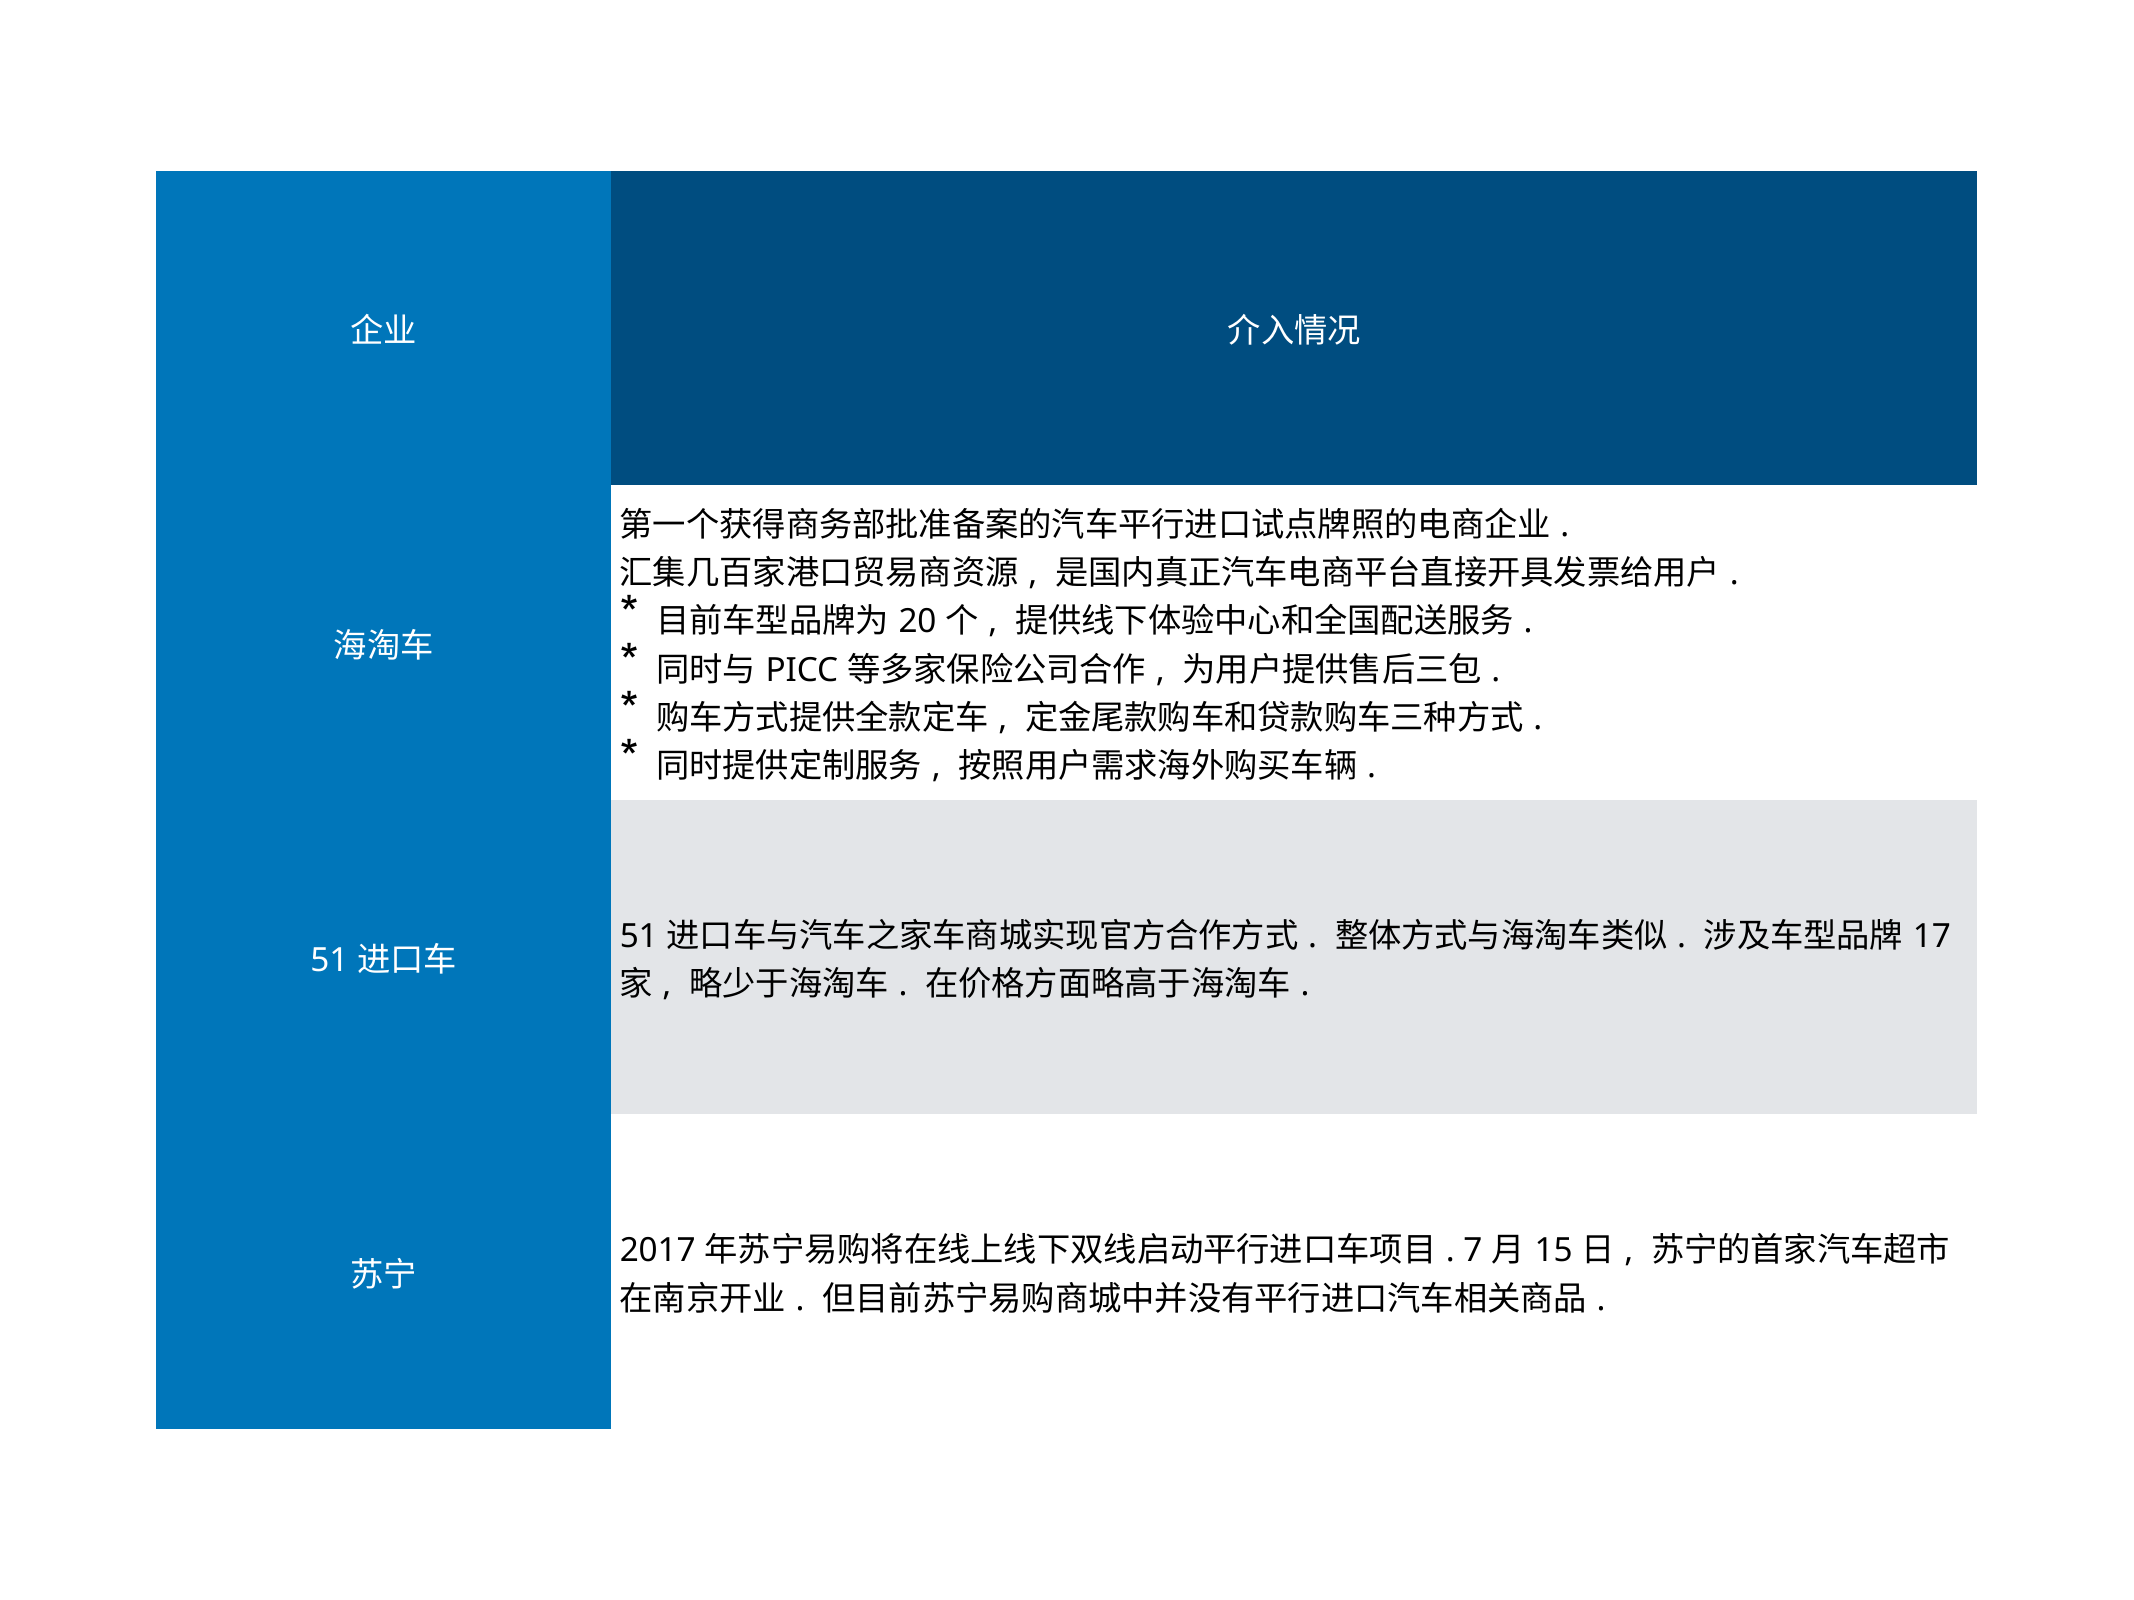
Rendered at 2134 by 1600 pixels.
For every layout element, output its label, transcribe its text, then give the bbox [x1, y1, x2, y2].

table_cell 51进口车 [156, 800, 611, 1114]
table_cell 苏宁 [156, 1114, 611, 1429]
table_cell 51进口车与汽车之家车商城实现官方合作方式. 整体方式与海淘车类似. 涉及车型品牌17家, 略少于海淘车. 在价格方面略高于海淘车. [611, 800, 1977, 1114]
table_header 介入情况 [611, 171, 1977, 485]
table_header 企业 [156, 171, 611, 485]
table_cell 第一个获得商务部批准备案的汽车平行进口试点牌照的电商企业. 汇集几百家港口贸易商资源, 是国内真正汽车电商平台直接开具发票给用户. 目前车型品牌为20个, 提供线下体验中心和全国配送服务. 同时与PICC等多家保险公司合作, 为用户提供售后三包. 购车方式提供全款定车, 定金尾款购车和贷款购车三种方式. 同时提供定制服务, 按照用户需求海外购买车辆. [611, 485, 1977, 800]
table_cell 2017年苏宁易购将在线上线下双线启动平行进口车项目. 7月15日, 苏宁的首家汽车超市在南京开业. 但目前苏宁易购商城中并没有平行进口汽车相关商品. [611, 1114, 1977, 1429]
table_cell 海淘车 [156, 485, 611, 800]
